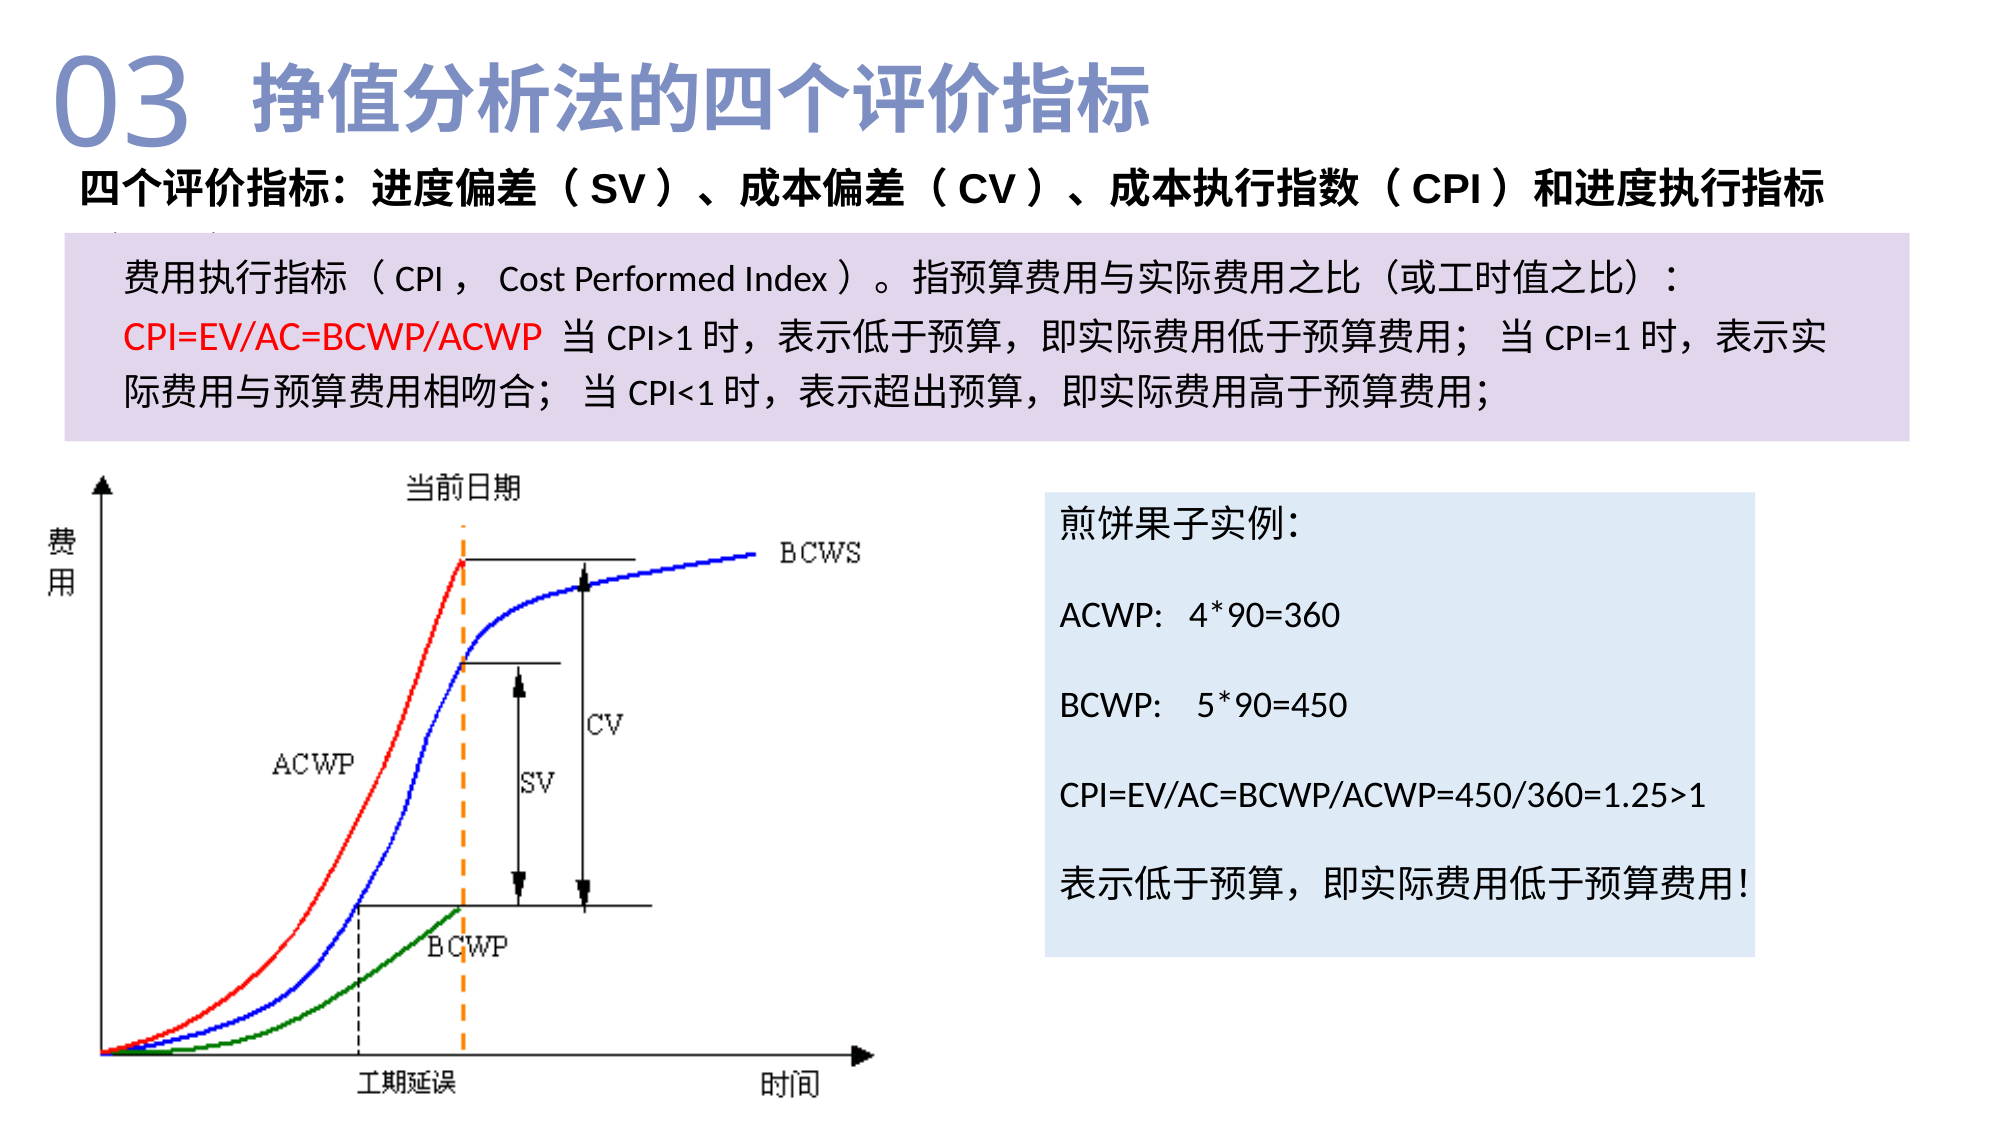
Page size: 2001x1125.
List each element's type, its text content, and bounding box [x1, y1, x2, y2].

text_box 四个评价指标：进度偏差（SV）、成本偏差（CV）、成本执行指数（CPI）和进度执行指标（SPI） [64, 139, 1977, 285]
text_box [64, 232, 1911, 442]
text_box 煎饼果子实例： ACWP: 4*90=360 BCWP: 5*90=450 CPI=EV/AC=BCWP/ACWP=450/360=1.25>1 表示低于预算，即实际费用低于预算费用！ [1044, 492, 1756, 958]
text_box 挣值分析法的四个评价指标 [236, 43, 1447, 139]
text_box 费用执行指标（CPI，Cost Performed Index）。指预算费用与实际费用之比（或工时值之比）： CPI=EV/AC=BCWP/ACWP 当CPI>1时，表示低于预算，即实际费用低于预算费用； 当CPI=1时，表示实际费用与预算费用相吻合； 当CPI<1时，表示超出预算，即实际费用高于预算费用； [108, 237, 1866, 421]
picture [24, 441, 910, 1125]
text_box 03 [35, 13, 355, 179]
